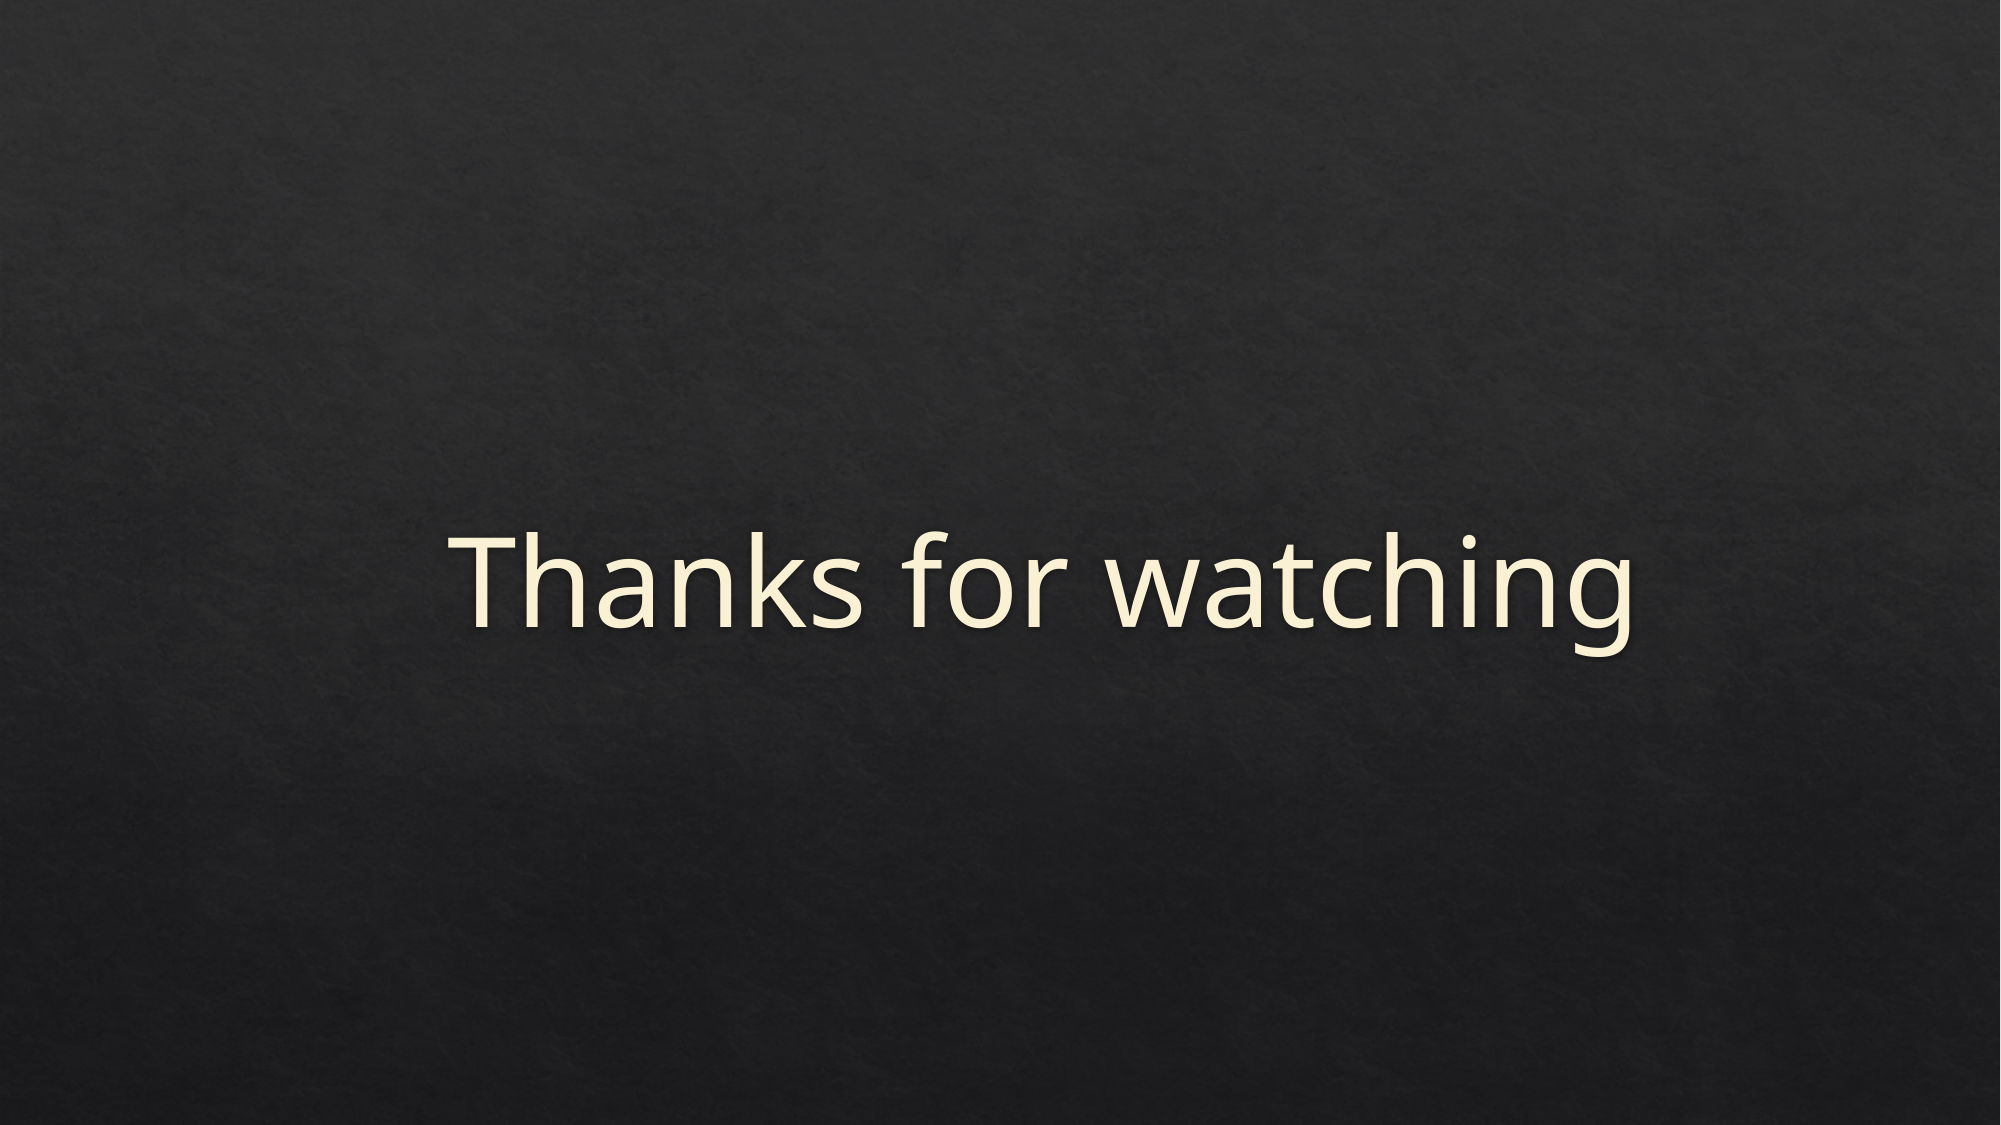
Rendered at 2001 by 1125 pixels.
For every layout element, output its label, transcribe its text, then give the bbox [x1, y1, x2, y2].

title Thanks for watching [194, 497, 1894, 657]
